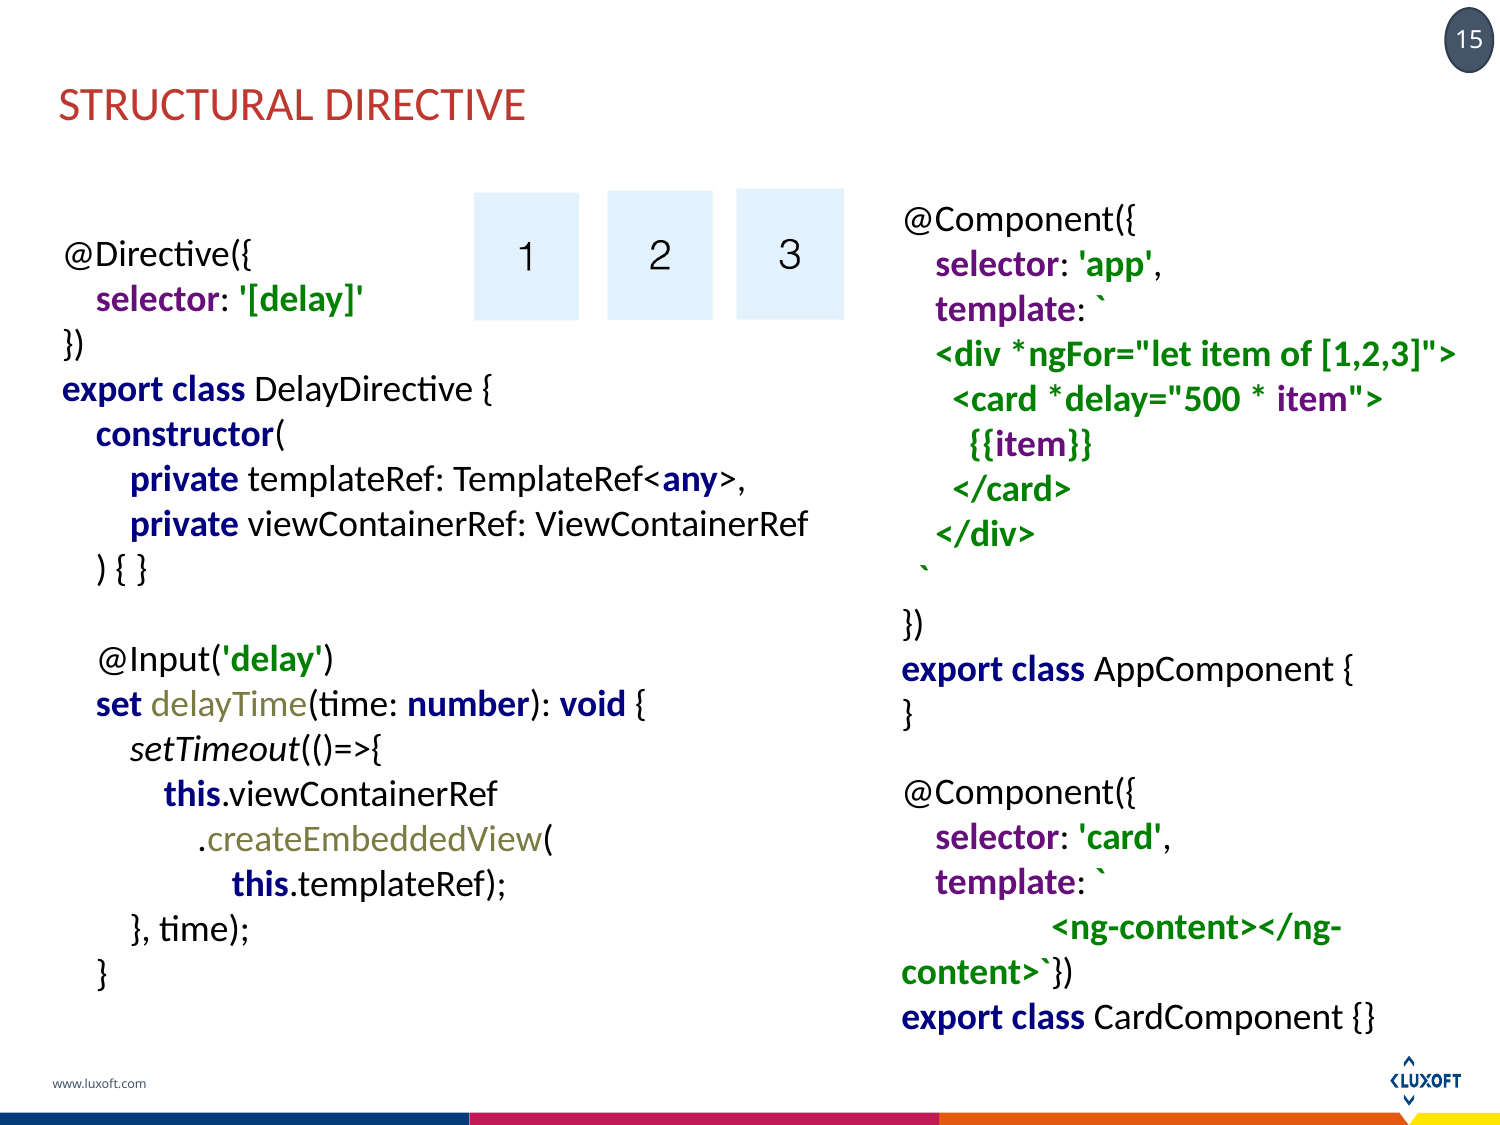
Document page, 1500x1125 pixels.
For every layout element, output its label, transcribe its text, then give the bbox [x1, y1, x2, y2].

text_box @Component({ selector: 'card', template: ` <ng-content></ng-content>`}) export class CardComponent {} [886, 759, 1478, 1090]
text_box @Directive({ selector: '[delay]' }) export class DelayDirective { constructor( private templateRef: TemplateRef<any>, private viewContainerRef: ViewContainerRef ) { } @Input('delay') set delayTime(time: number): void { setTimeout(()=>{ this.viewContainerRef .createEmbeddedView( this.templateRef); }, time); } [47, 221, 909, 1002]
picture [467, 184, 584, 328]
title Structural directive [47, 59, 1457, 143]
picture [604, 186, 716, 323]
text_box @Component({ selector: 'app', template: ` <div *ngFor="let item of [1,2,3]"> <card *delay="500 * item"> {{item}} </card> </div> ` }) export class AppComponent { } [886, 186, 1500, 741]
picture [731, 184, 848, 323]
